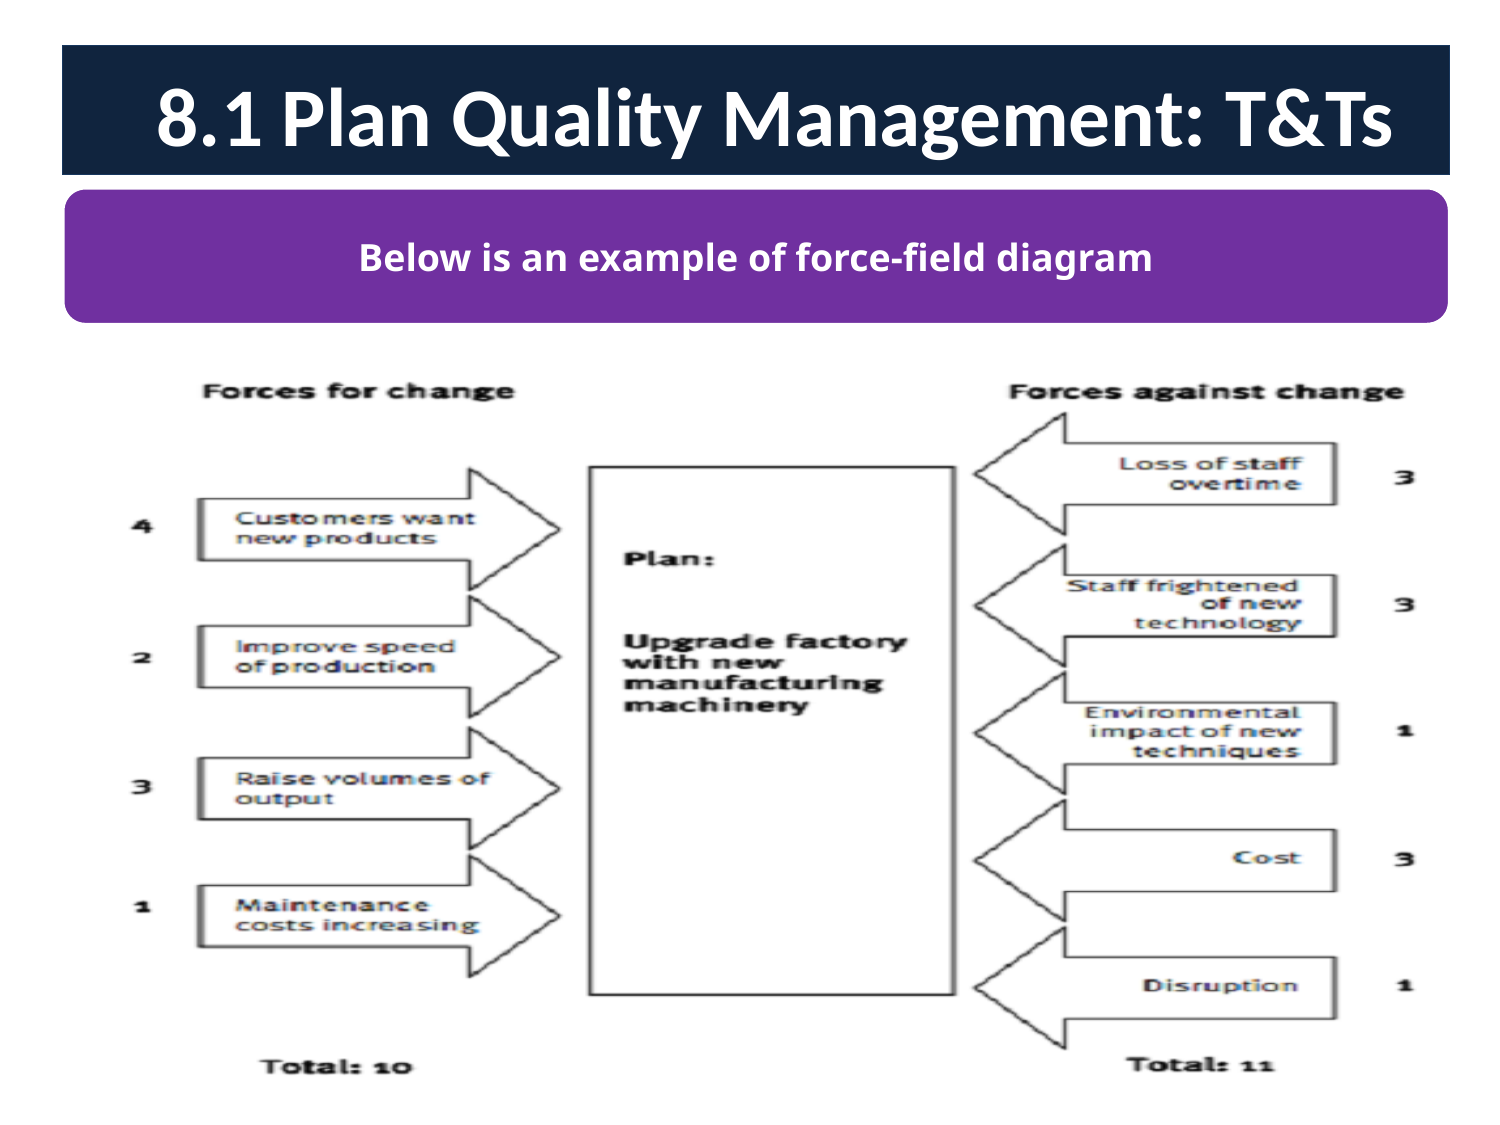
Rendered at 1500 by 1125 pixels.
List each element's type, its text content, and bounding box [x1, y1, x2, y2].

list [74, 349, 1500, 1101]
title 8.1 Plan Quality Management: T&Ts [62, 45, 1450, 175]
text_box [62, 187, 1451, 326]
